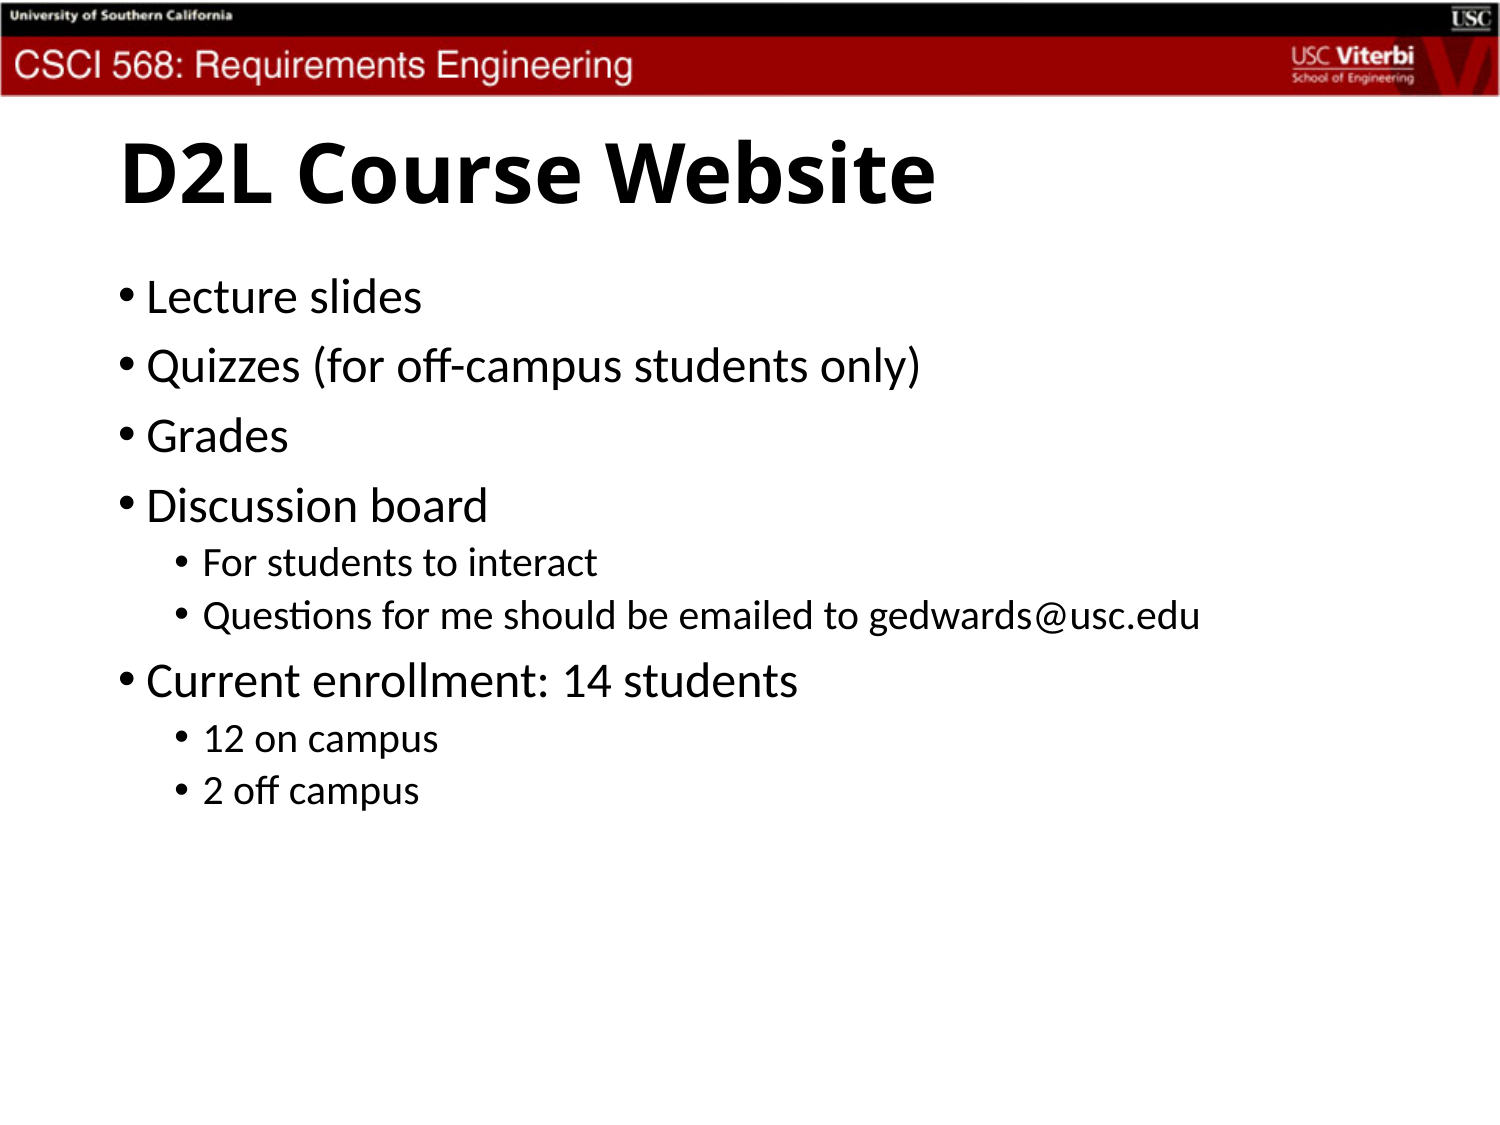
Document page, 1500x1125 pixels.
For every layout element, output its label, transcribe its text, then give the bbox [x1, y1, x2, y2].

picture [0, 2, 1500, 97]
list Lecture slides Quizzes (for off-campus students only) Grades Discussion board For students to interact Questions for me should be emailed to gedwards@usc.edu Current enrollment: 14 students 12 on campus 2 off campus [103, 262, 1397, 1014]
title D2L Course Website [103, 115, 1397, 238]
